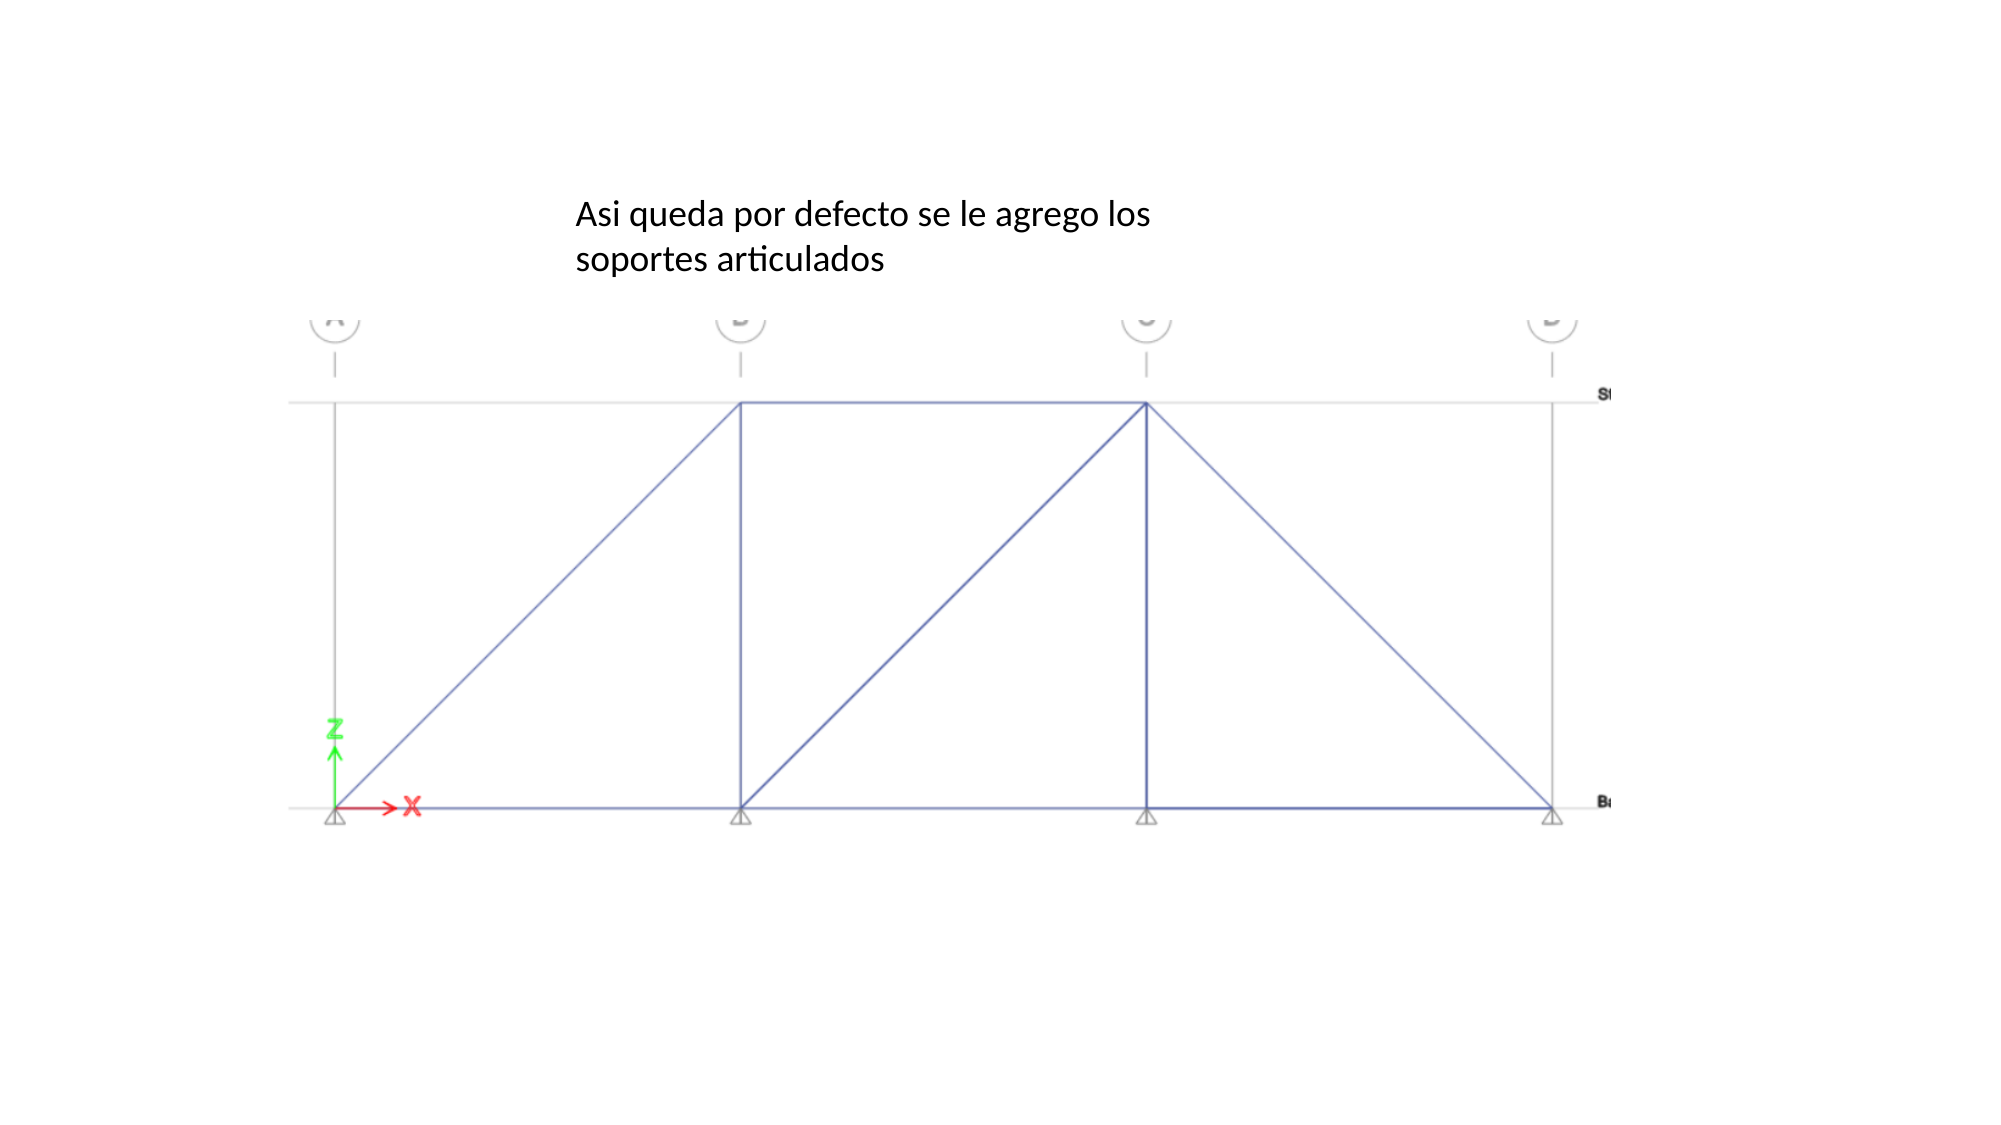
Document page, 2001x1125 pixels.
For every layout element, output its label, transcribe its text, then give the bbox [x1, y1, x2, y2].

picture [287, 320, 1611, 883]
text_box Asi queda por defecto se le agrego los soportes articulados [560, 181, 1180, 287]
